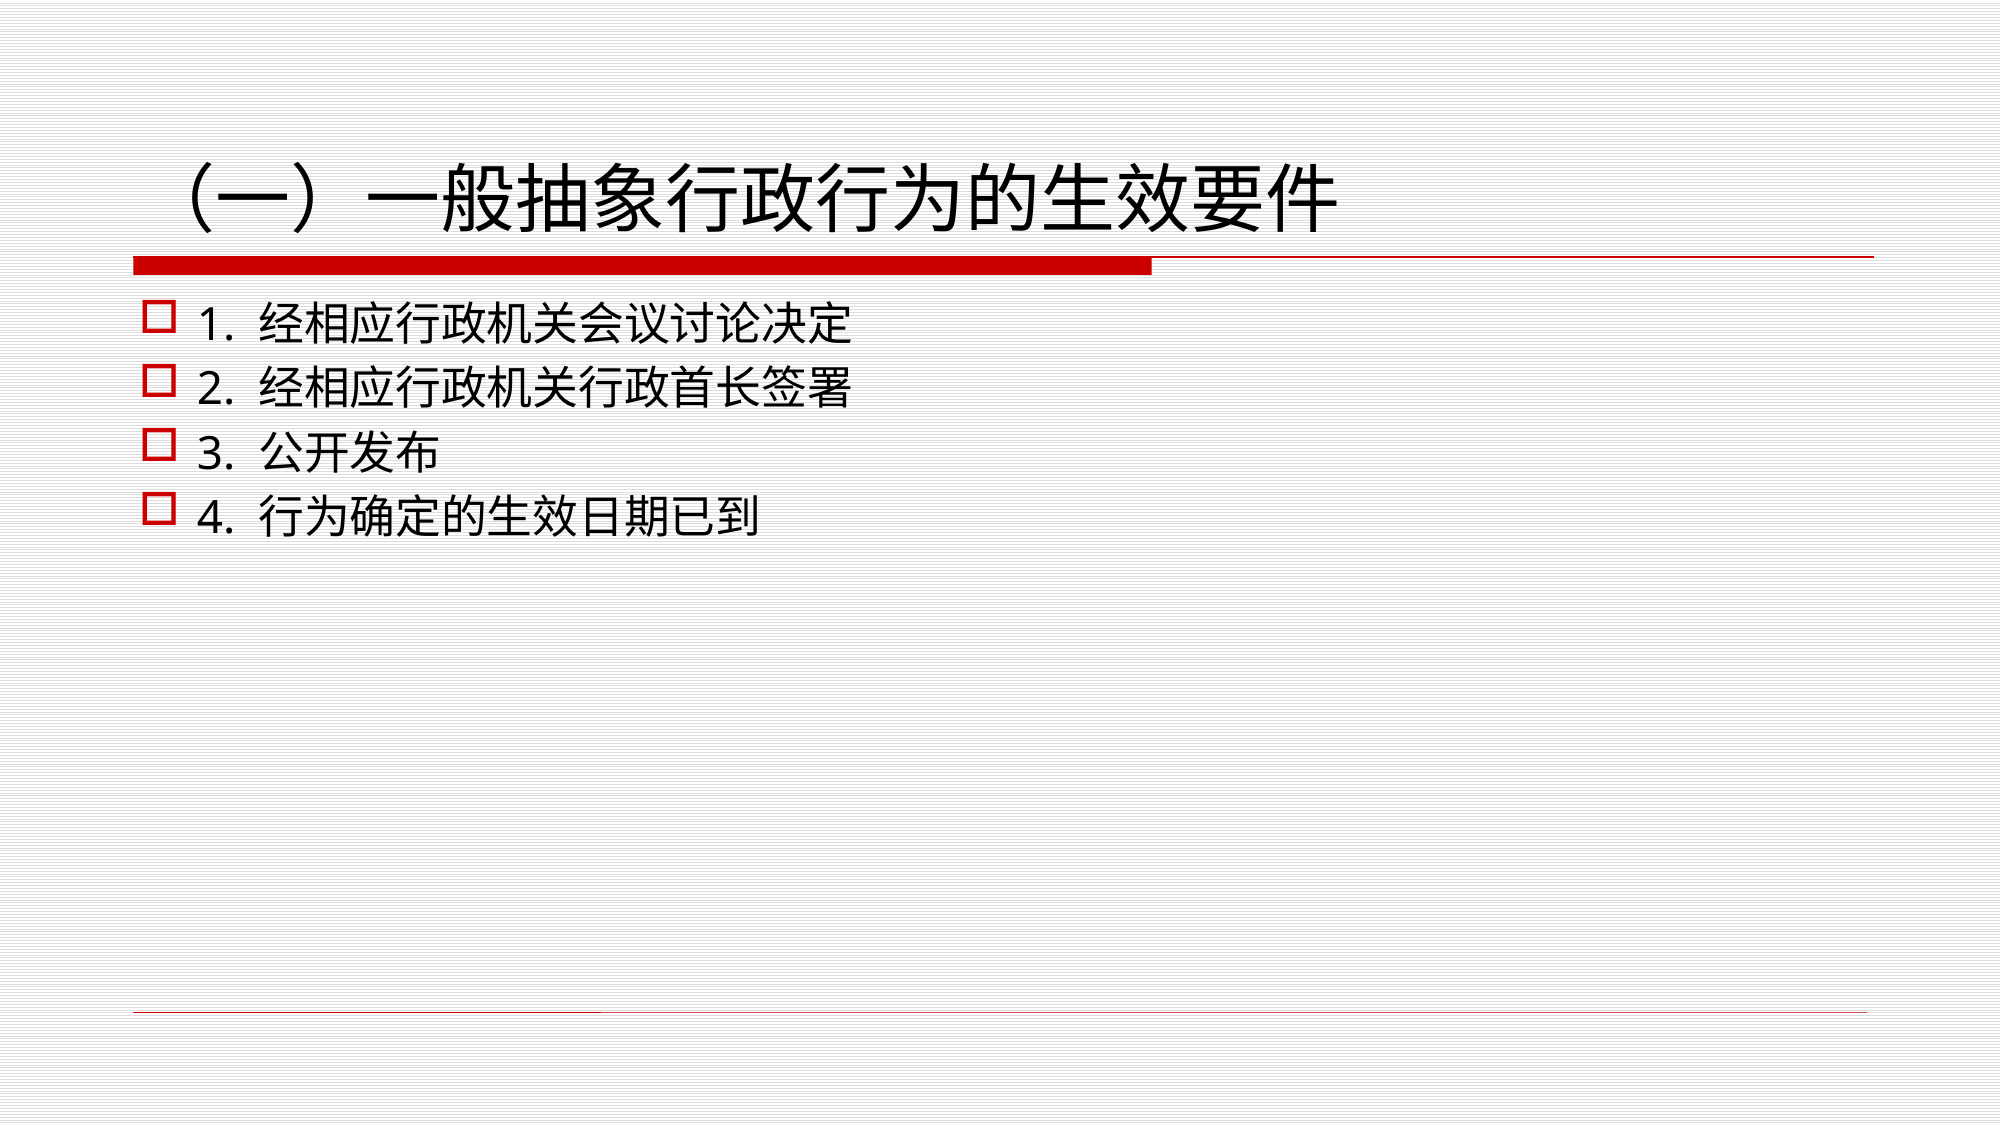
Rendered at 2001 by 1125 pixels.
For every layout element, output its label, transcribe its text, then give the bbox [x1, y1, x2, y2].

title （一）一般抽象行政行为的生效要件 [125, 49, 1876, 250]
list 1. 经相应行政机关会议讨论决定 2. 经相应行政机关行政首长签署 3. 公开发布 4. 行为确定的生效日期已到 [123, 287, 1875, 988]
